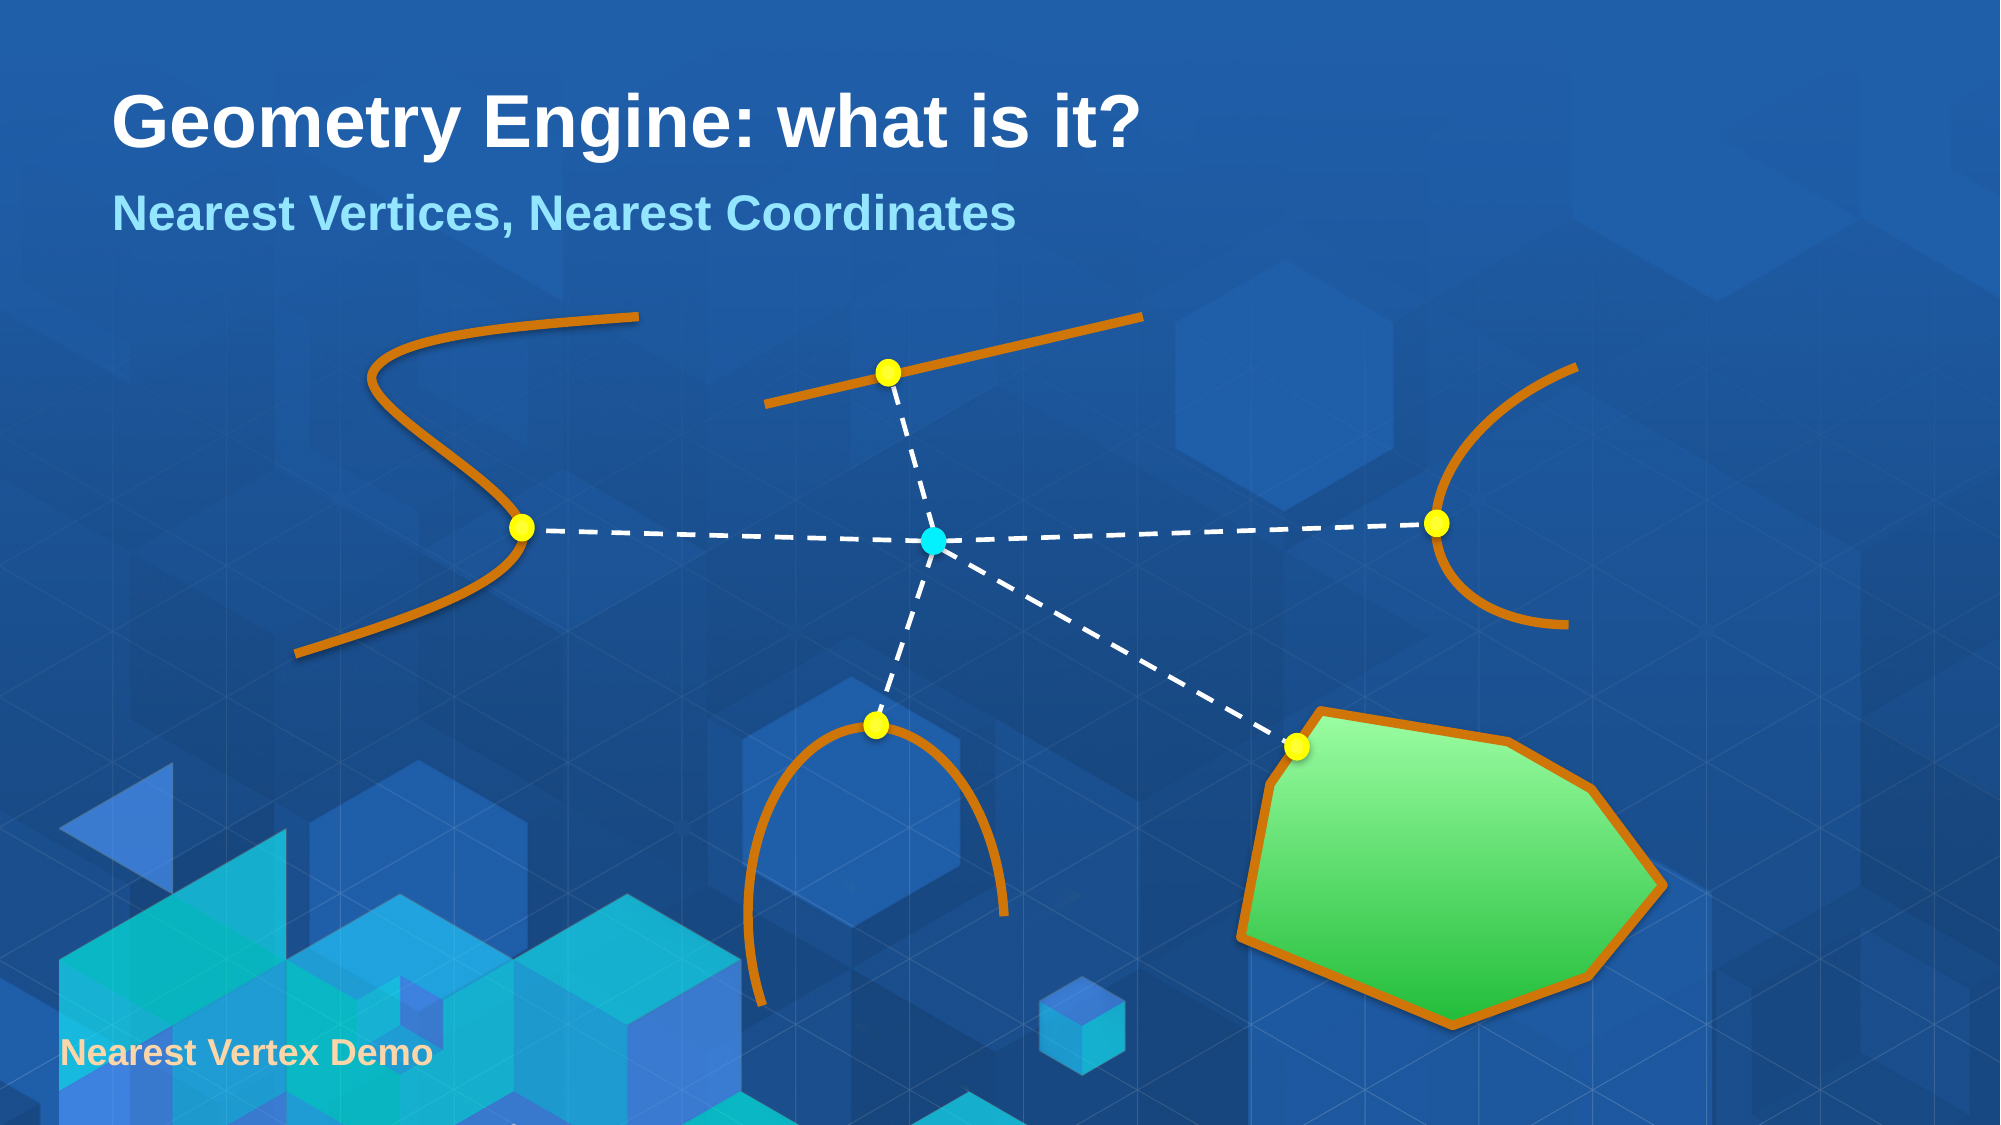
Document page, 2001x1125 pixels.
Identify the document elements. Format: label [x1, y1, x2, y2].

picture [0, 0, 2000, 1125]
text_box [525, 530, 925, 542]
text_box [942, 523, 1437, 542]
text_box [940, 548, 1295, 747]
text_box [875, 551, 934, 723]
text_box [764, 316, 1144, 405]
text_box [892, 384, 934, 531]
